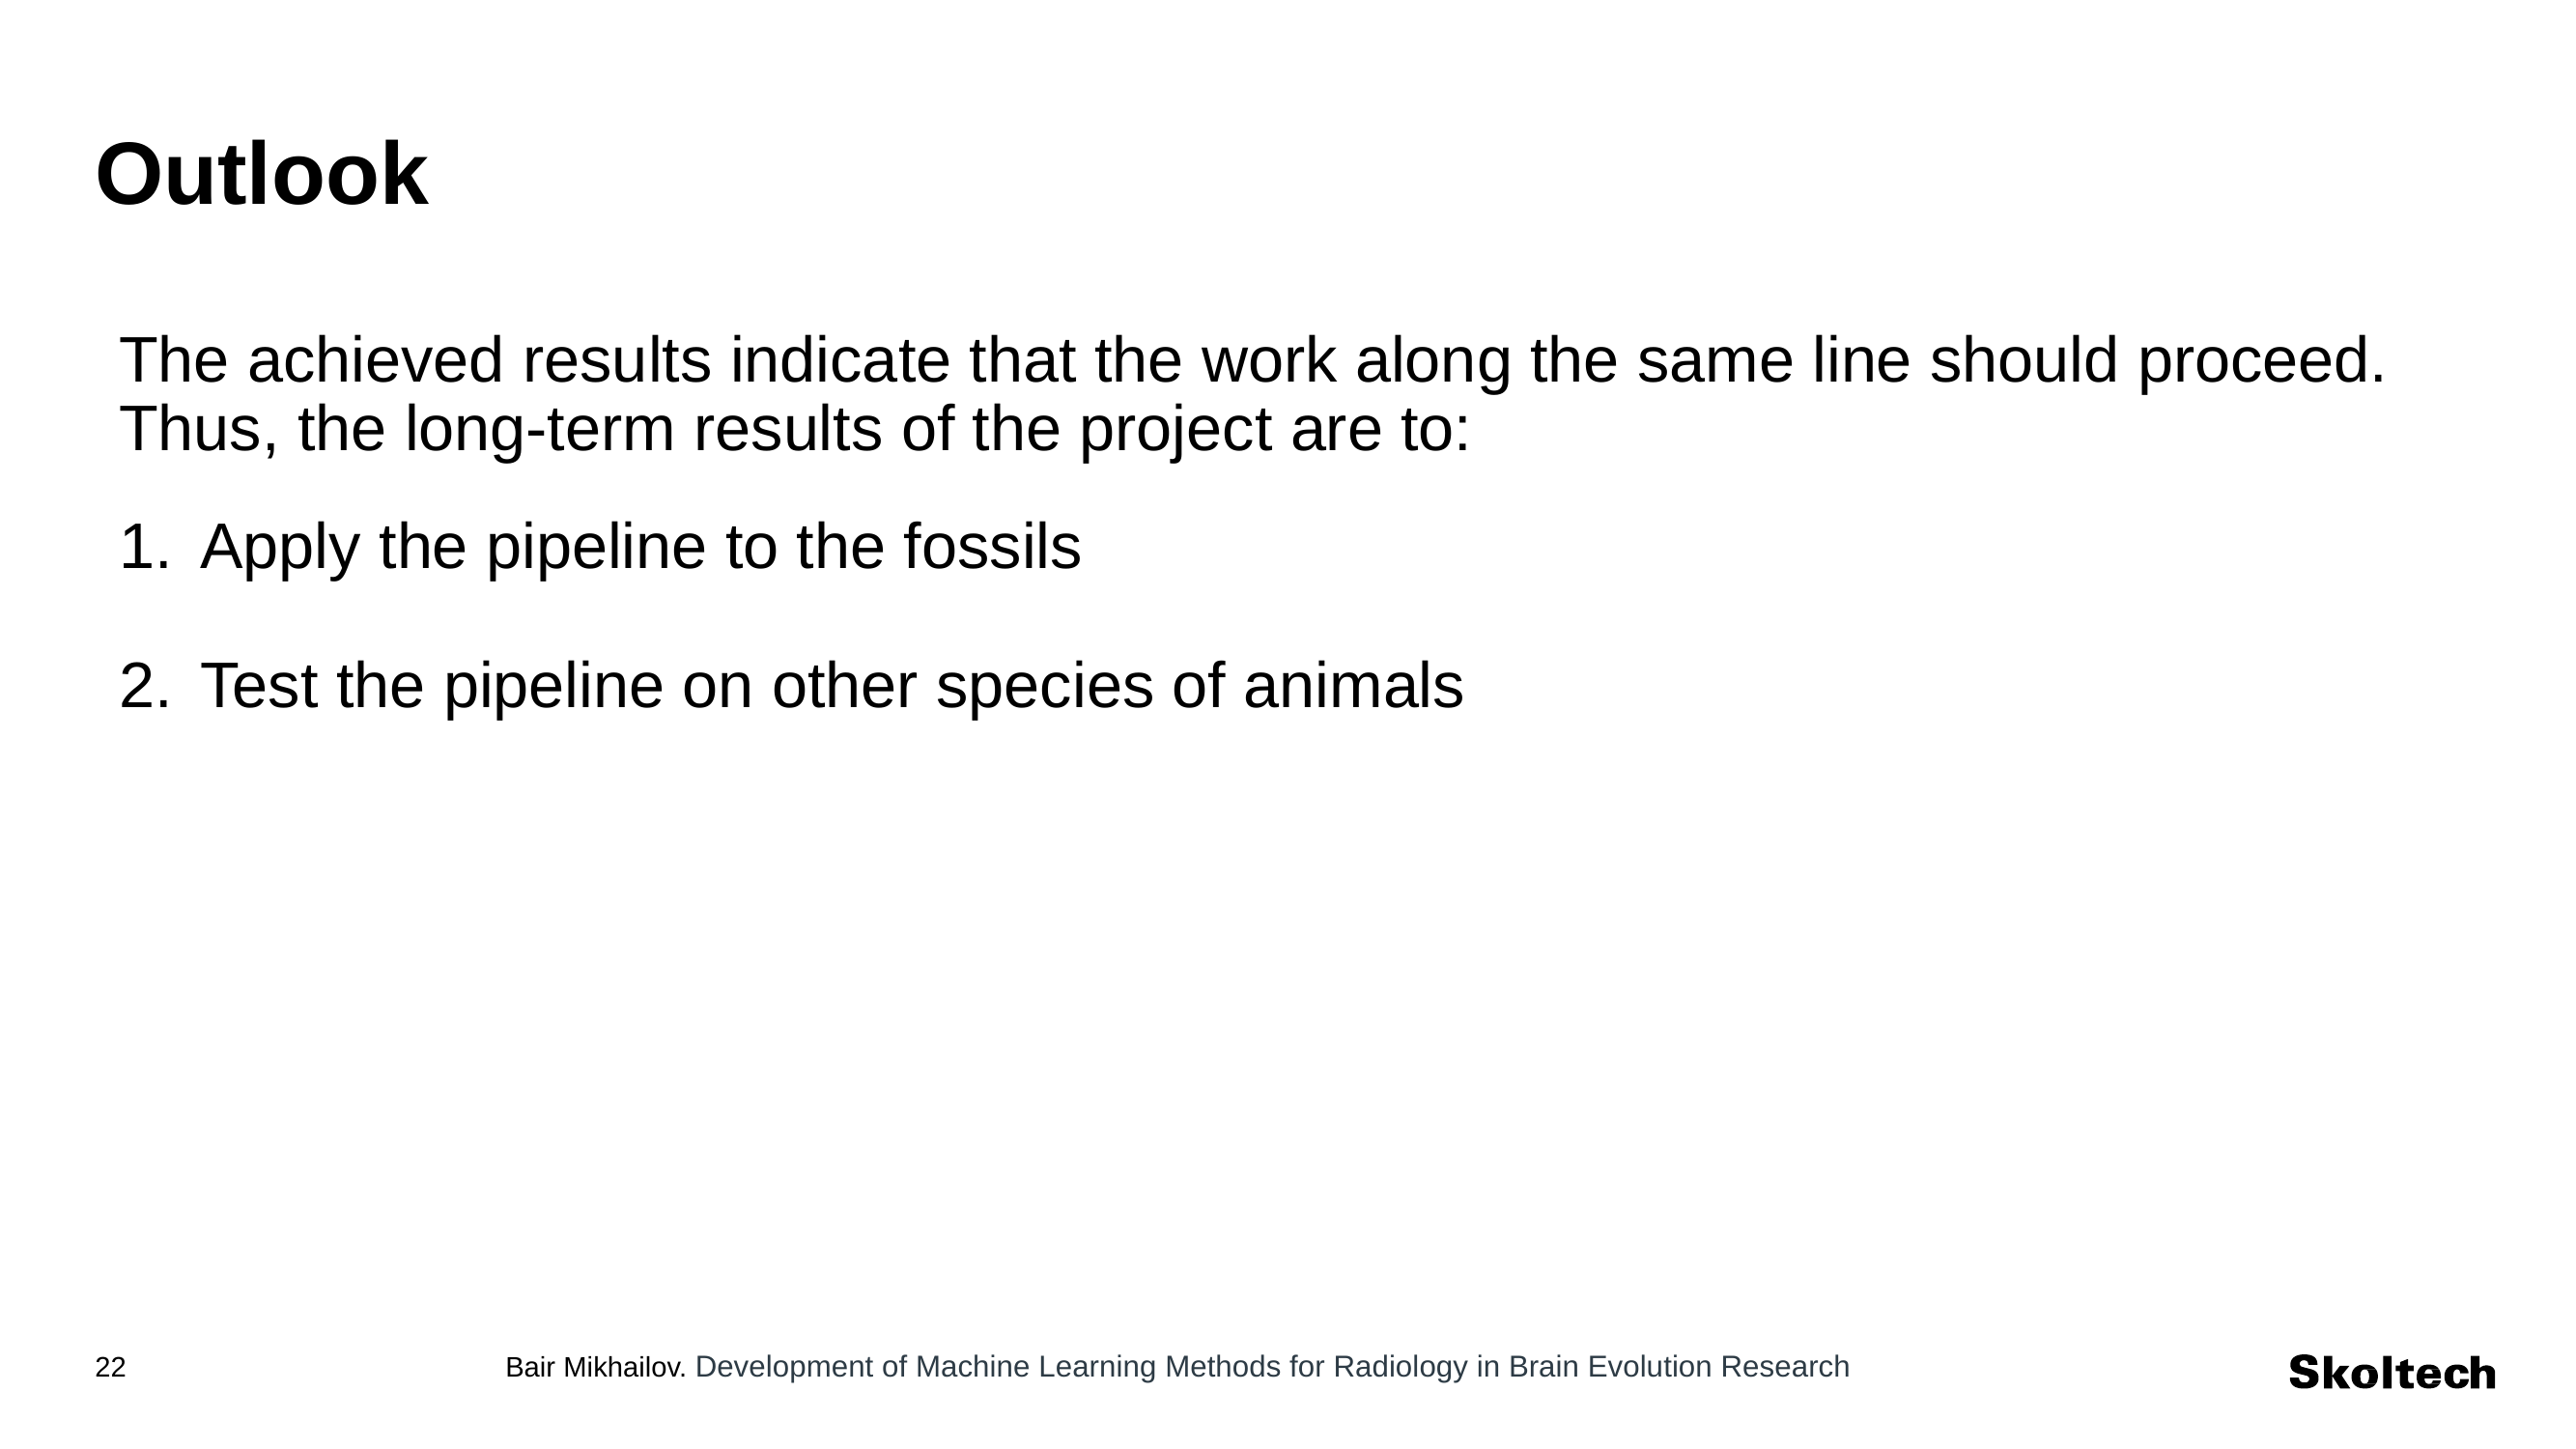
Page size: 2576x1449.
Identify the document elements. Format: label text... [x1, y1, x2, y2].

slide_number ‹#› [80, 1343, 238, 1389]
title Outlook [80, 121, 2496, 326]
list The achieved results indicate that the work along the same line should proceed. Thus, the long-term results of the project are to: Apply the pipeline to the fossils Test the pipeline on other species of animals [104, 326, 2411, 1256]
footer Bair Mikhailov. Development of Machine Learning Methods for Radiology in Brain Evolution Research [491, 1340, 1880, 1389]
